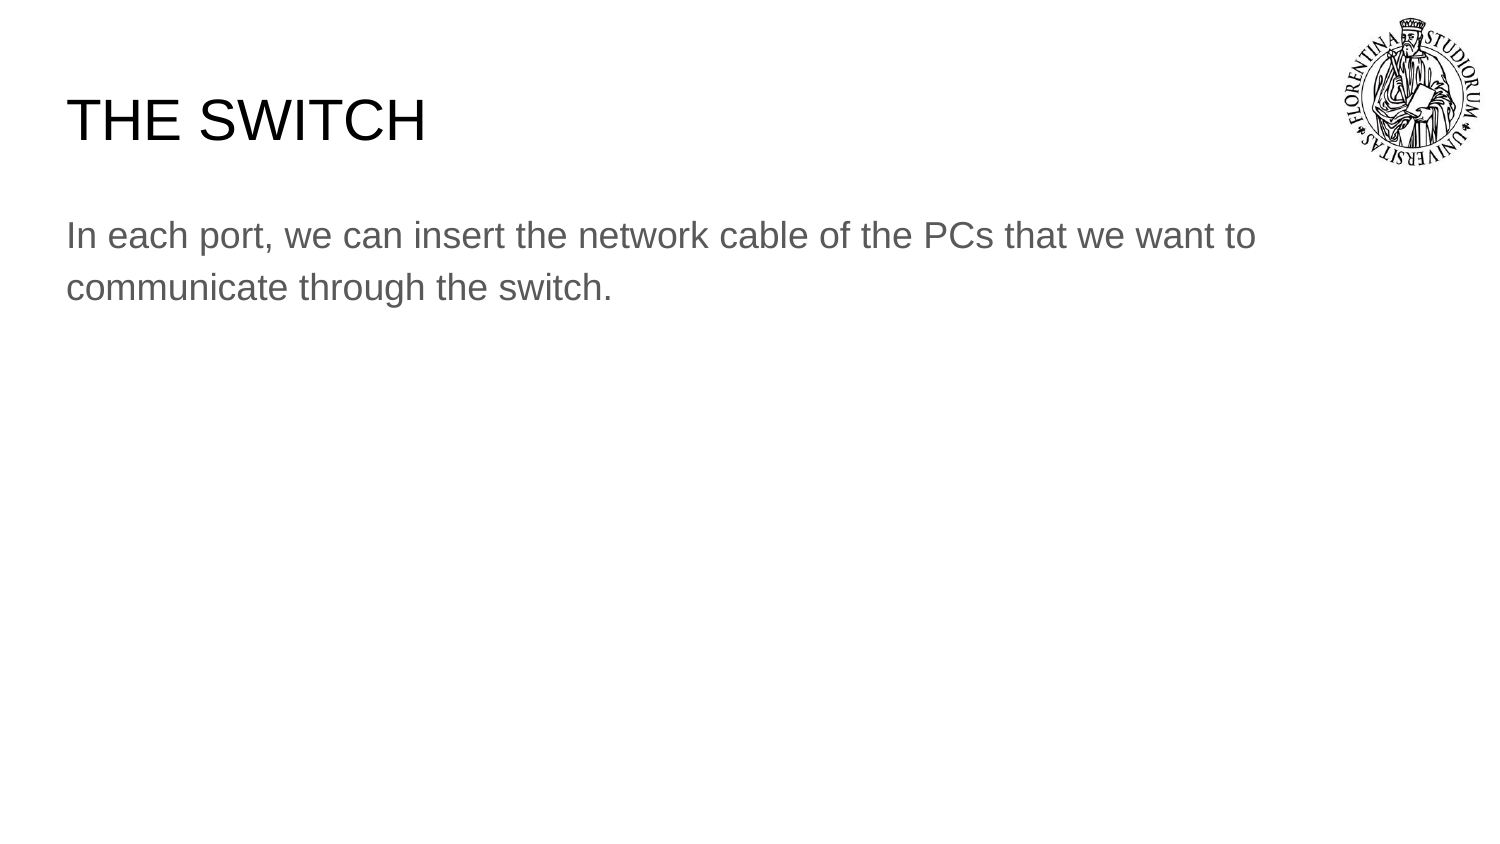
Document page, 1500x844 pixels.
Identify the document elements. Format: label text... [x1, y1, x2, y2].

picture [1338, 11, 1485, 169]
list In each port, we can insert the network cable of the PCs that we want to communicate through the switch. [51, 189, 1449, 750]
title THE SWITCH [51, 72, 1333, 167]
